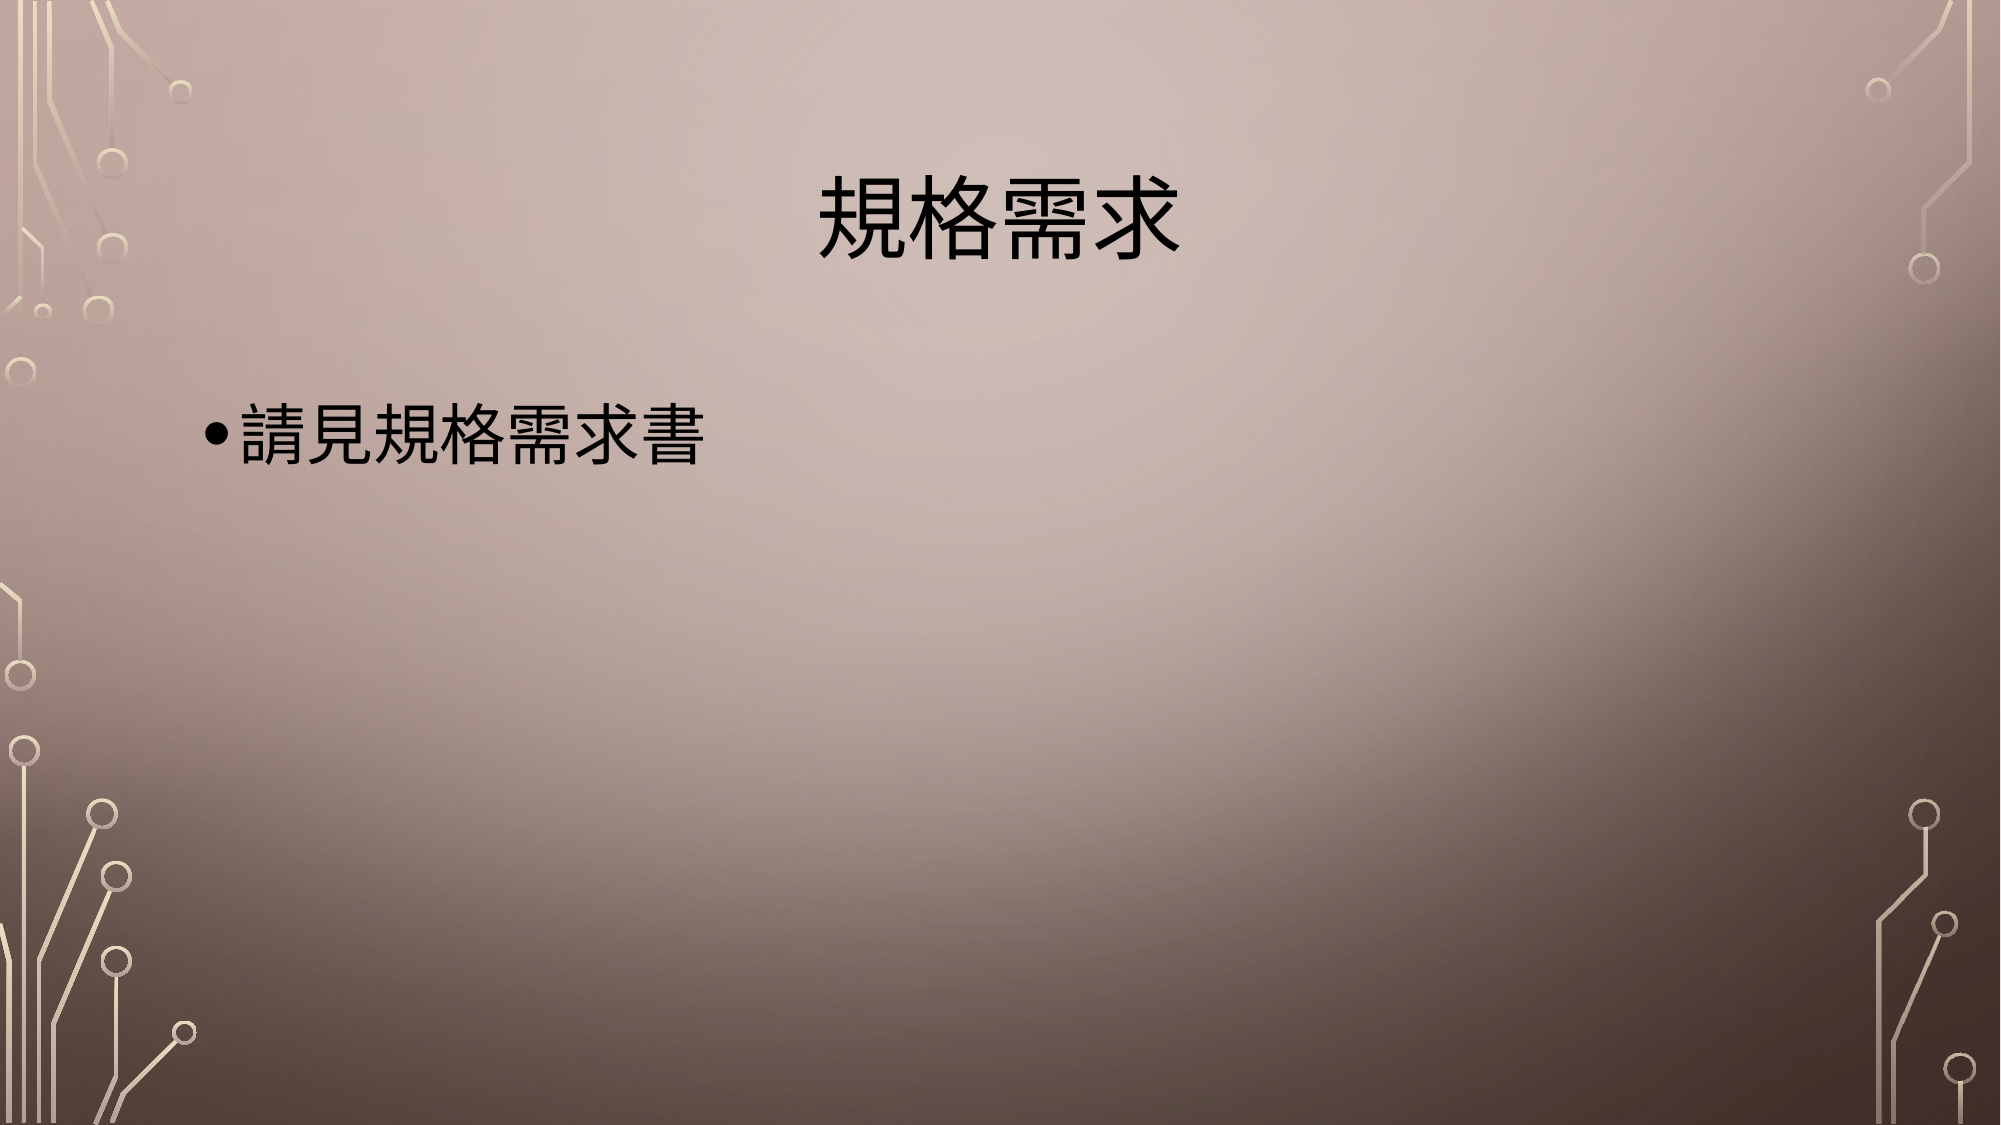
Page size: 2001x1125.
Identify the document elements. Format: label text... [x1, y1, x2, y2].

title 規格需求 [187, 101, 1813, 344]
list 請見規格需求書 [187, 369, 1813, 950]
